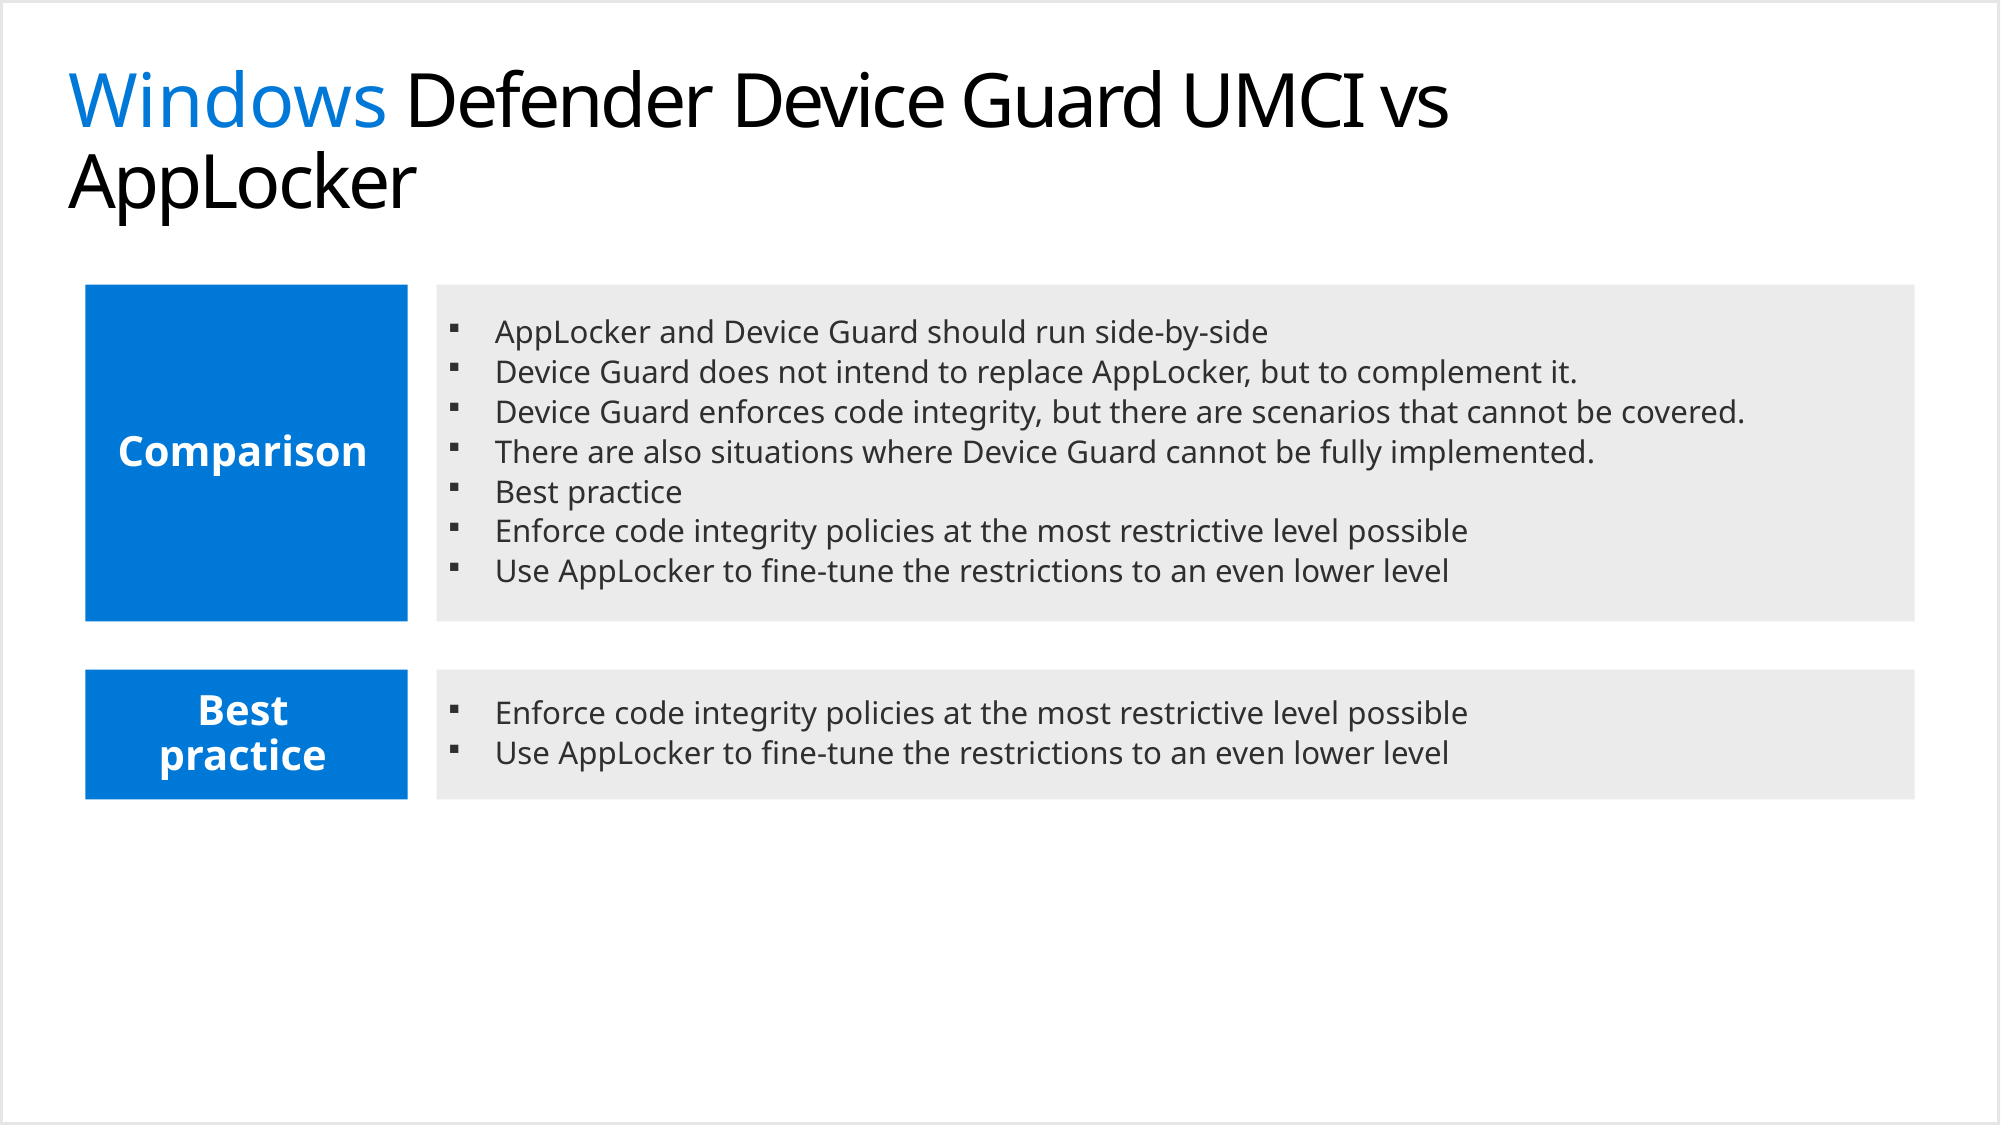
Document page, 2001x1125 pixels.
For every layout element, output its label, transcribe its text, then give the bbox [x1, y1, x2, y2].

text_box Enforce code integrity policies at the most restrictive level possible Use AppLocker to fine-tune the restrictions to an even lower level [436, 669, 1915, 800]
text_box Comparison [85, 284, 408, 622]
text_box Best practice [85, 669, 408, 800]
text_box AppLocker and Device Guard should run side-by-side Device Guard does not intend to replace AppLocker, but to complement it. Device Guard enforces code integrity, but there are scenarios that cannot be covered. There are also situations where Device Guard cannot be fully implemented. Best practice Enforce code integrity policies at the most restrictive level possible Use AppLocker to fine-tune the restrictions to an even lower level [436, 284, 1915, 622]
title Windows Defender Device Guard UMCI vs AppLocker [44, 47, 1815, 174]
